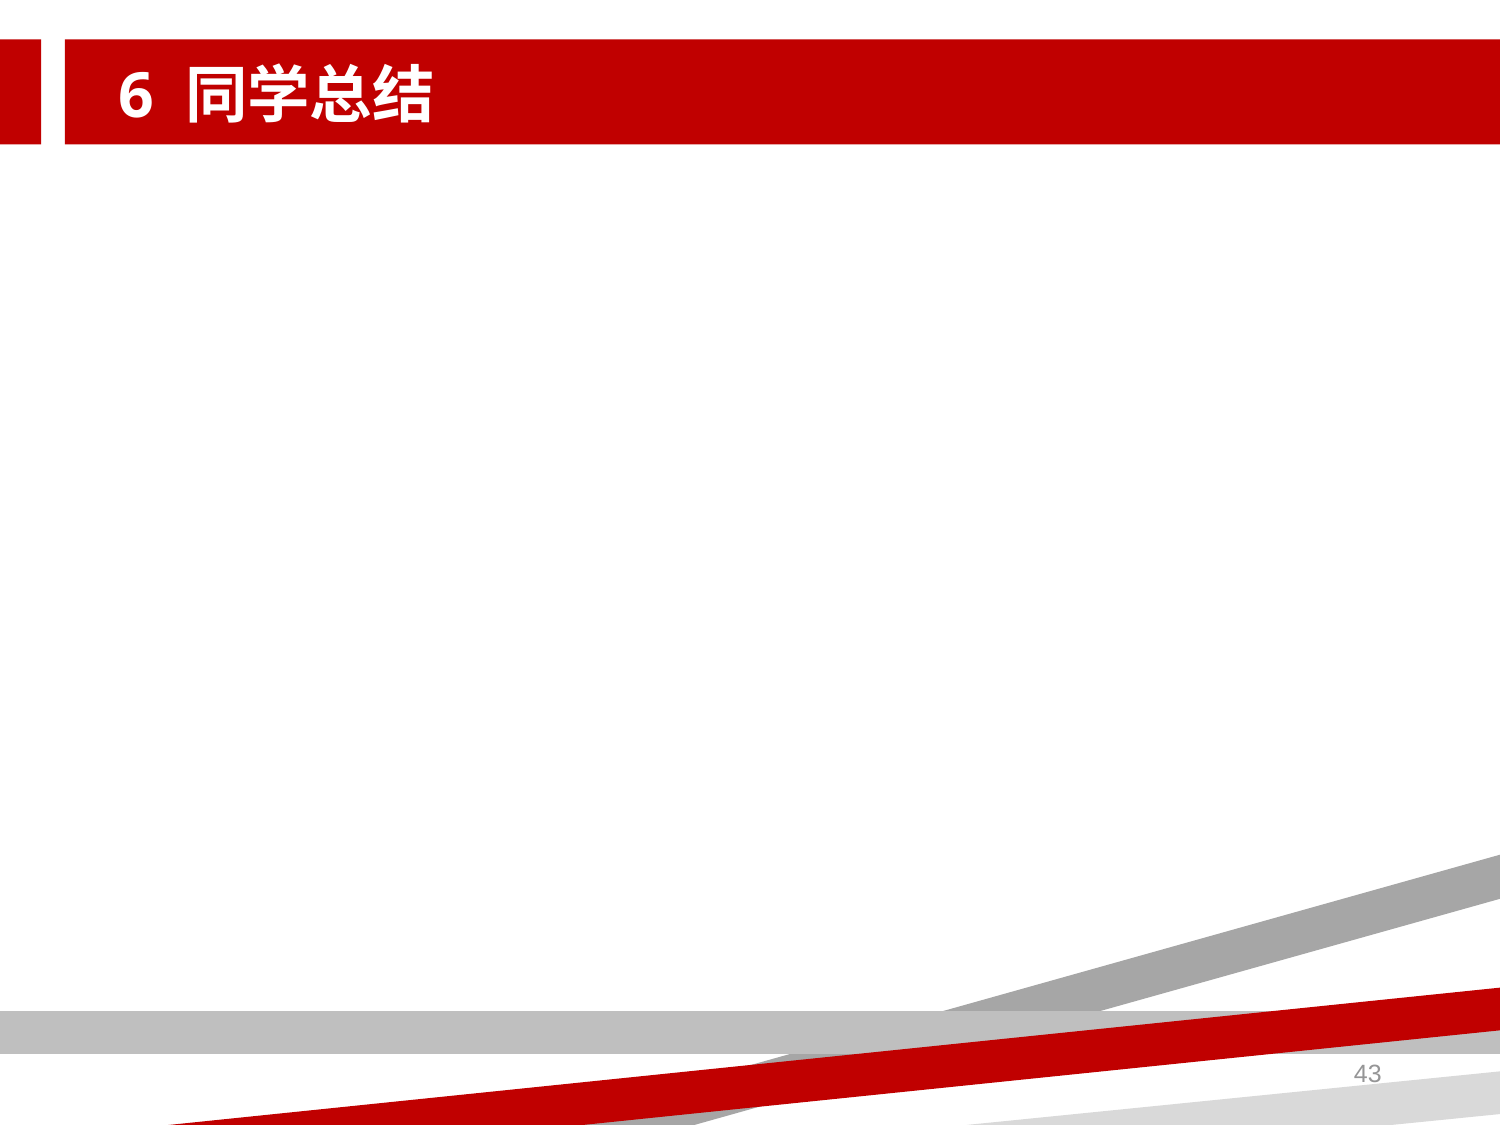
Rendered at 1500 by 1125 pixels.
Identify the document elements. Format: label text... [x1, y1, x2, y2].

title 6 同学总结 [103, 40, 1397, 154]
slide_number 43 [1059, 1042, 1397, 1103]
